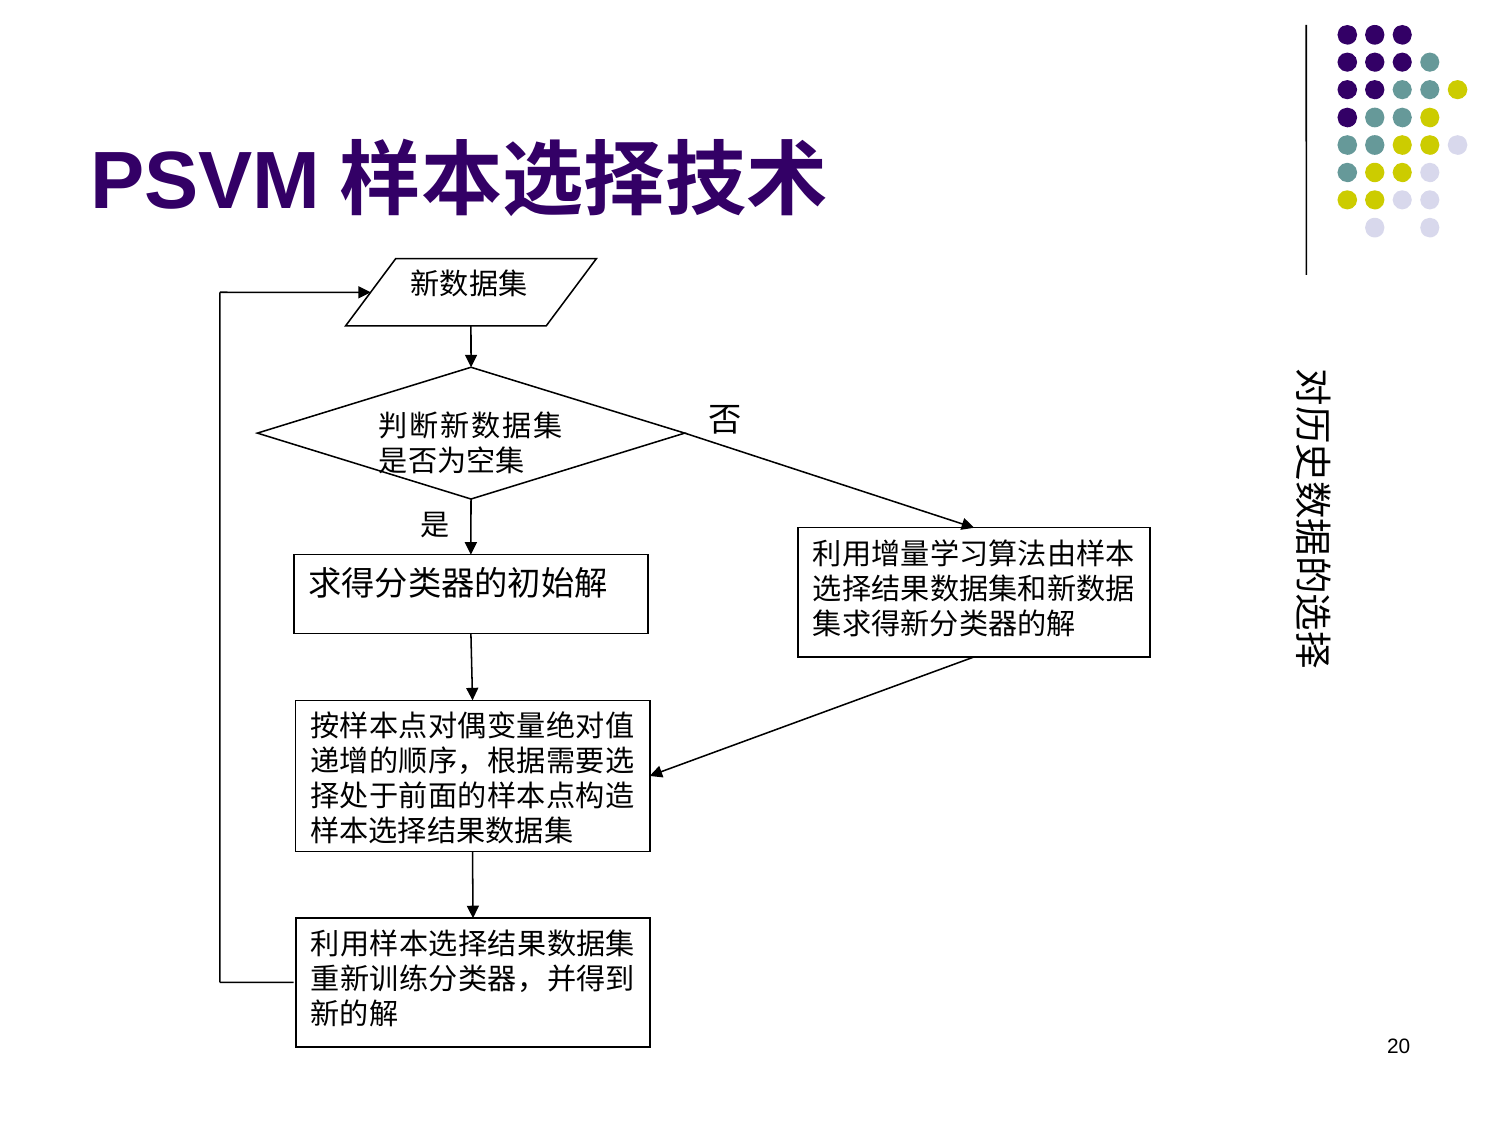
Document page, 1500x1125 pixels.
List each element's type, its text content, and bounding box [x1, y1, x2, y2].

text_box 对历史数据的选择 [1269, 354, 1345, 680]
title PSVM样本选择技术 [75, 20, 1313, 233]
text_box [194, 207, 1176, 1067]
slide_number 20 [1074, 1025, 1425, 1100]
